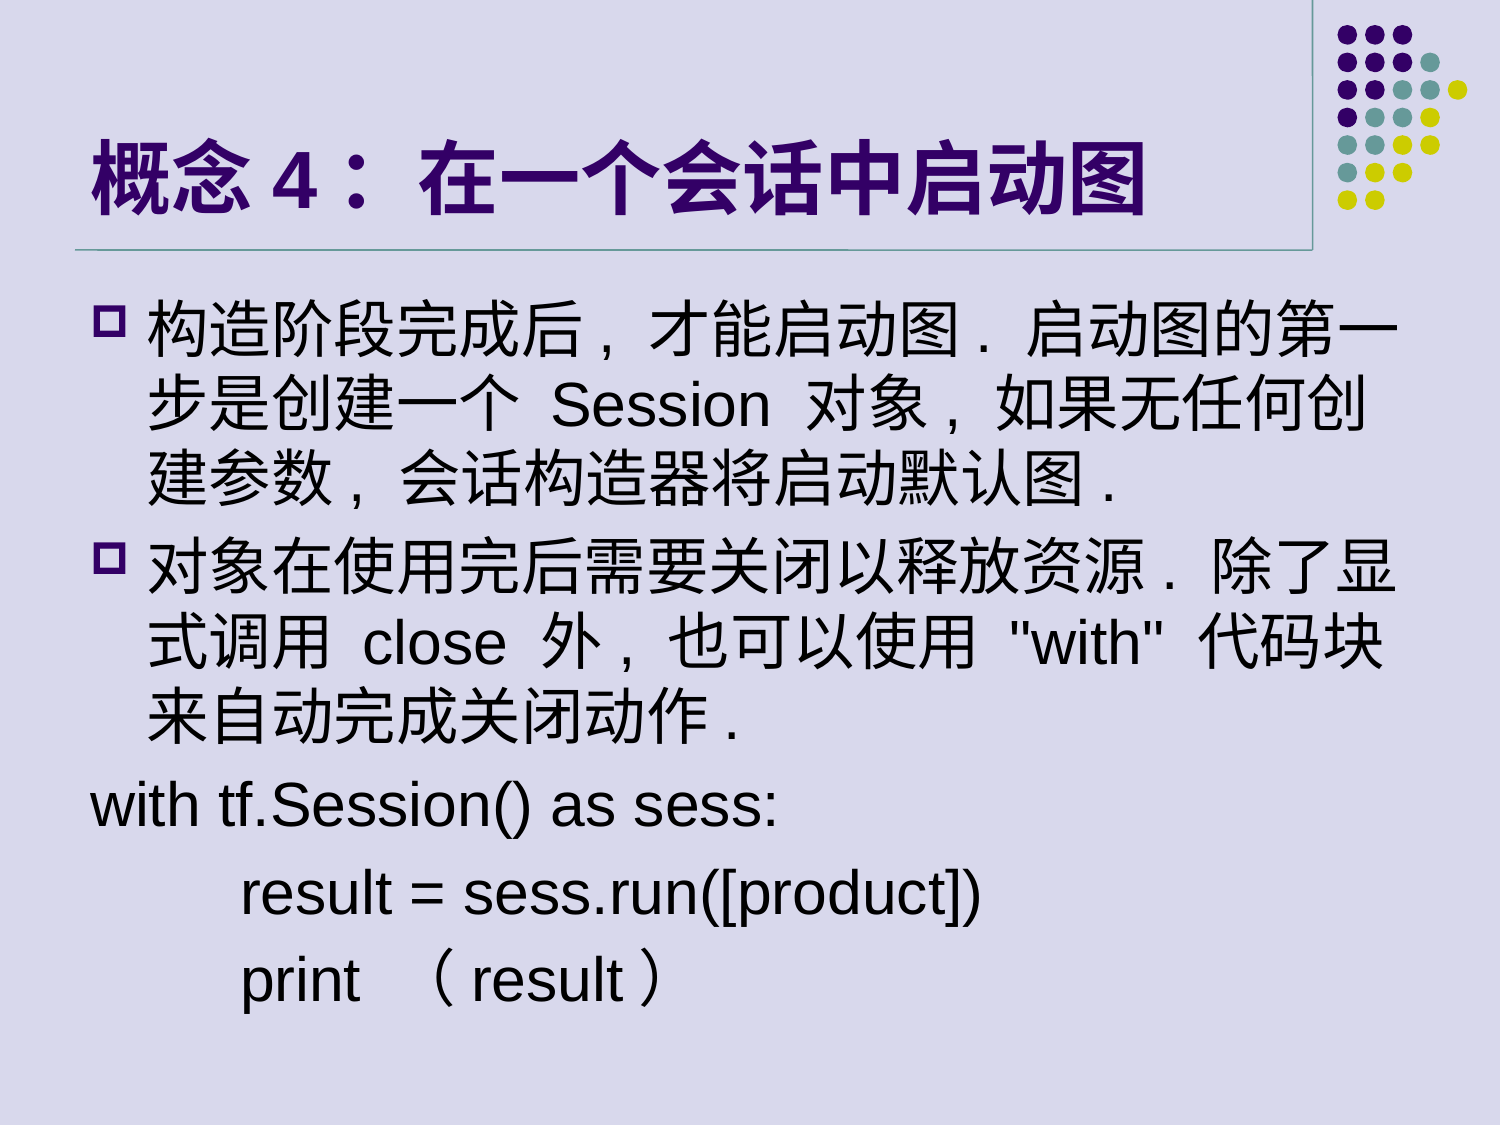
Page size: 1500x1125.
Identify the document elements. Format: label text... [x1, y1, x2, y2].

list 构造阶段完成后, 才能启动图. 启动图的第一步是创建一个 Session 对象, 如果无任何创建参数, 会话构造器将启动默认图. 对象在使用完后需要关闭以释放资源. 除了显式调用 close 外, 也可以使用 "with" 代码块 来自动完成关闭动作. with tf.Session() as sess: result = sess.run([product]) print （result） [75, 282, 1425, 1006]
title 概念4：在一个会话中启动图 [75, 20, 1313, 233]
